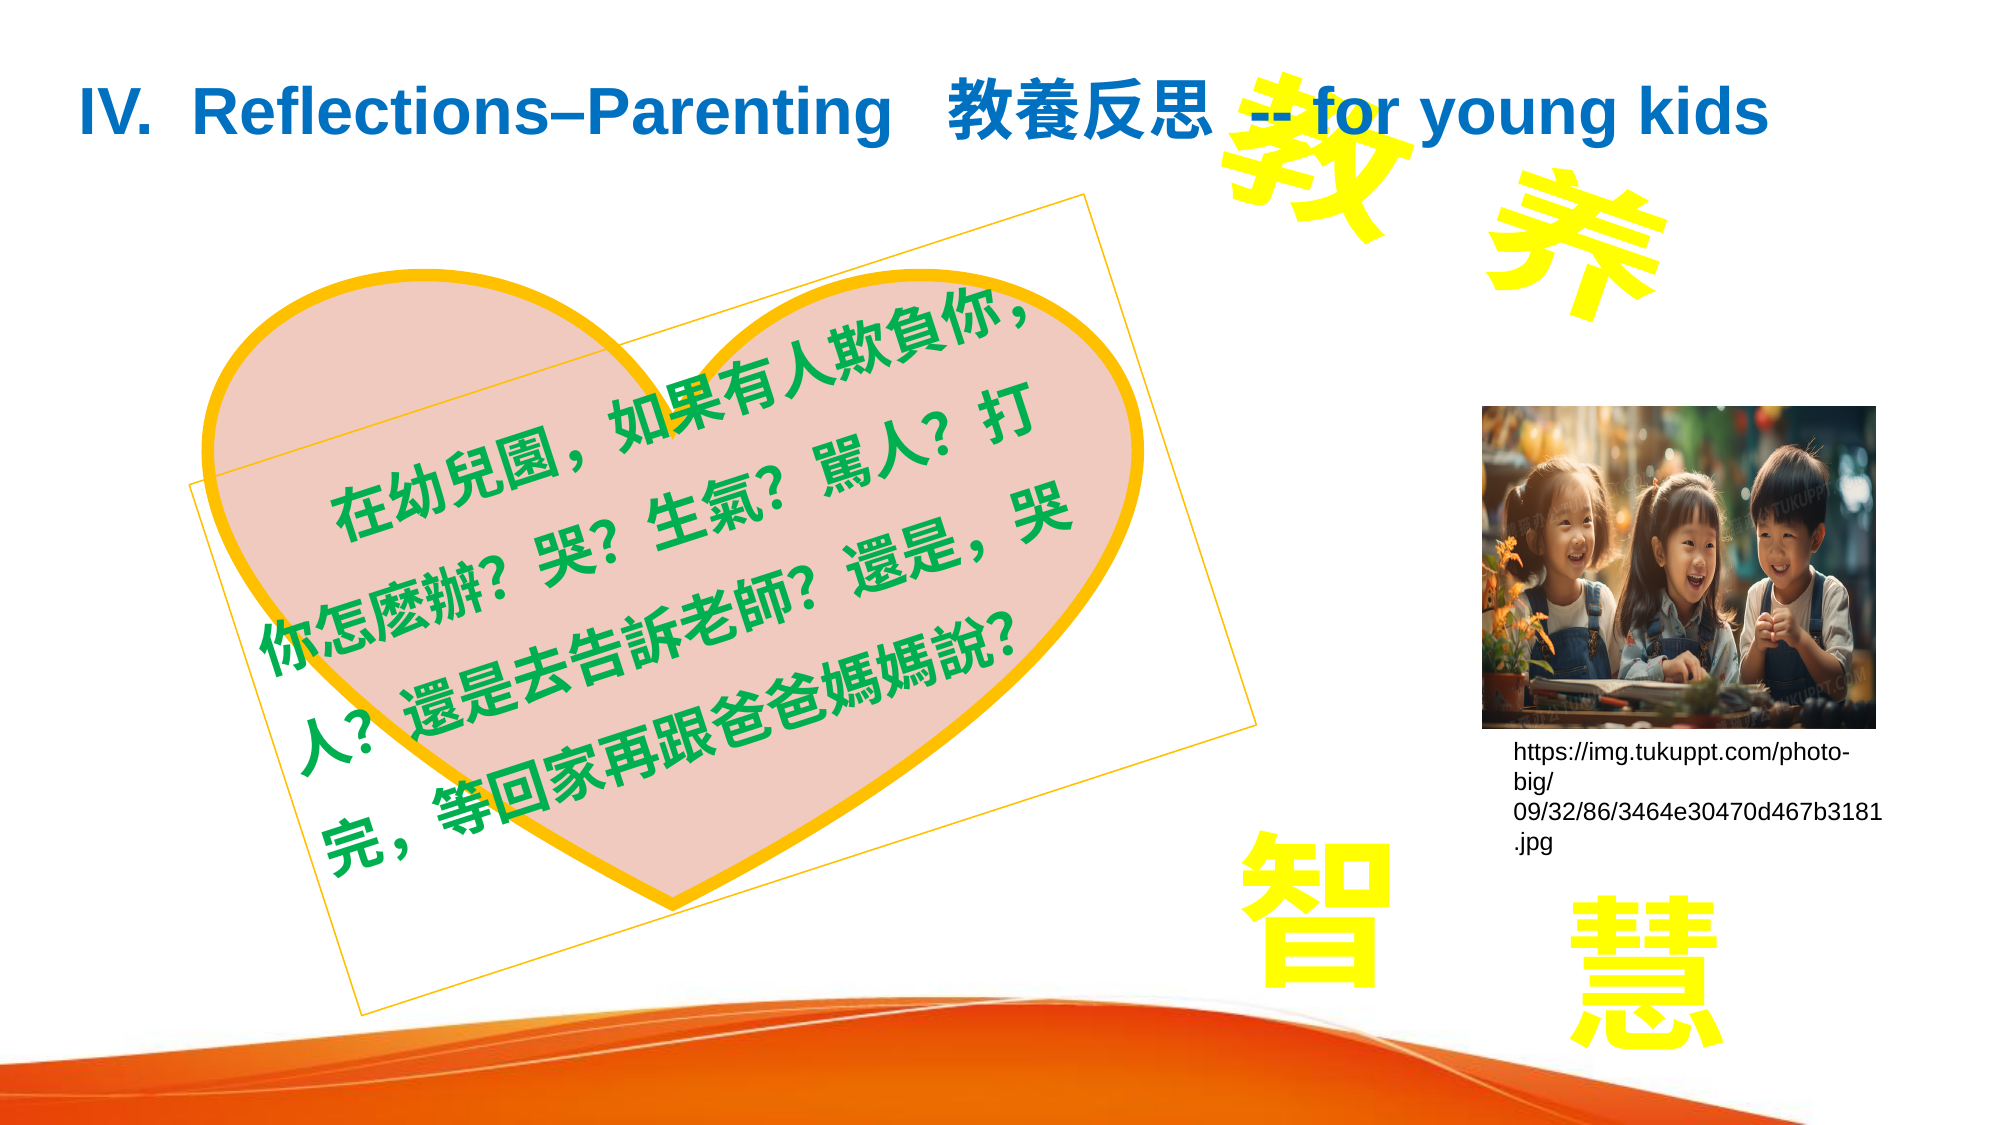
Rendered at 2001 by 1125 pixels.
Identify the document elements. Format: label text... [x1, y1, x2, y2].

text_box IV. Reflections–Parenting 教養反思 -- for young kids [63, 60, 1839, 156]
picture [0, 0, 2000, 1125]
text_box [207, 275, 613, 477]
text_box 慧 [1546, 863, 1685, 1004]
text_box 智 [1221, 799, 1383, 907]
text_box 在幼兒園，如果有人欺負你，你怎麽辦？哭？生氣？駡人？打人？還是去告訴老師？還是，哭完，等回家再跟爸爸媽媽說？ [189, 194, 1257, 1016]
text_box https://img.tukuppt.com/photo-big/09/32/86/3464e30470d467b3181.jpg [1498, 728, 1900, 863]
